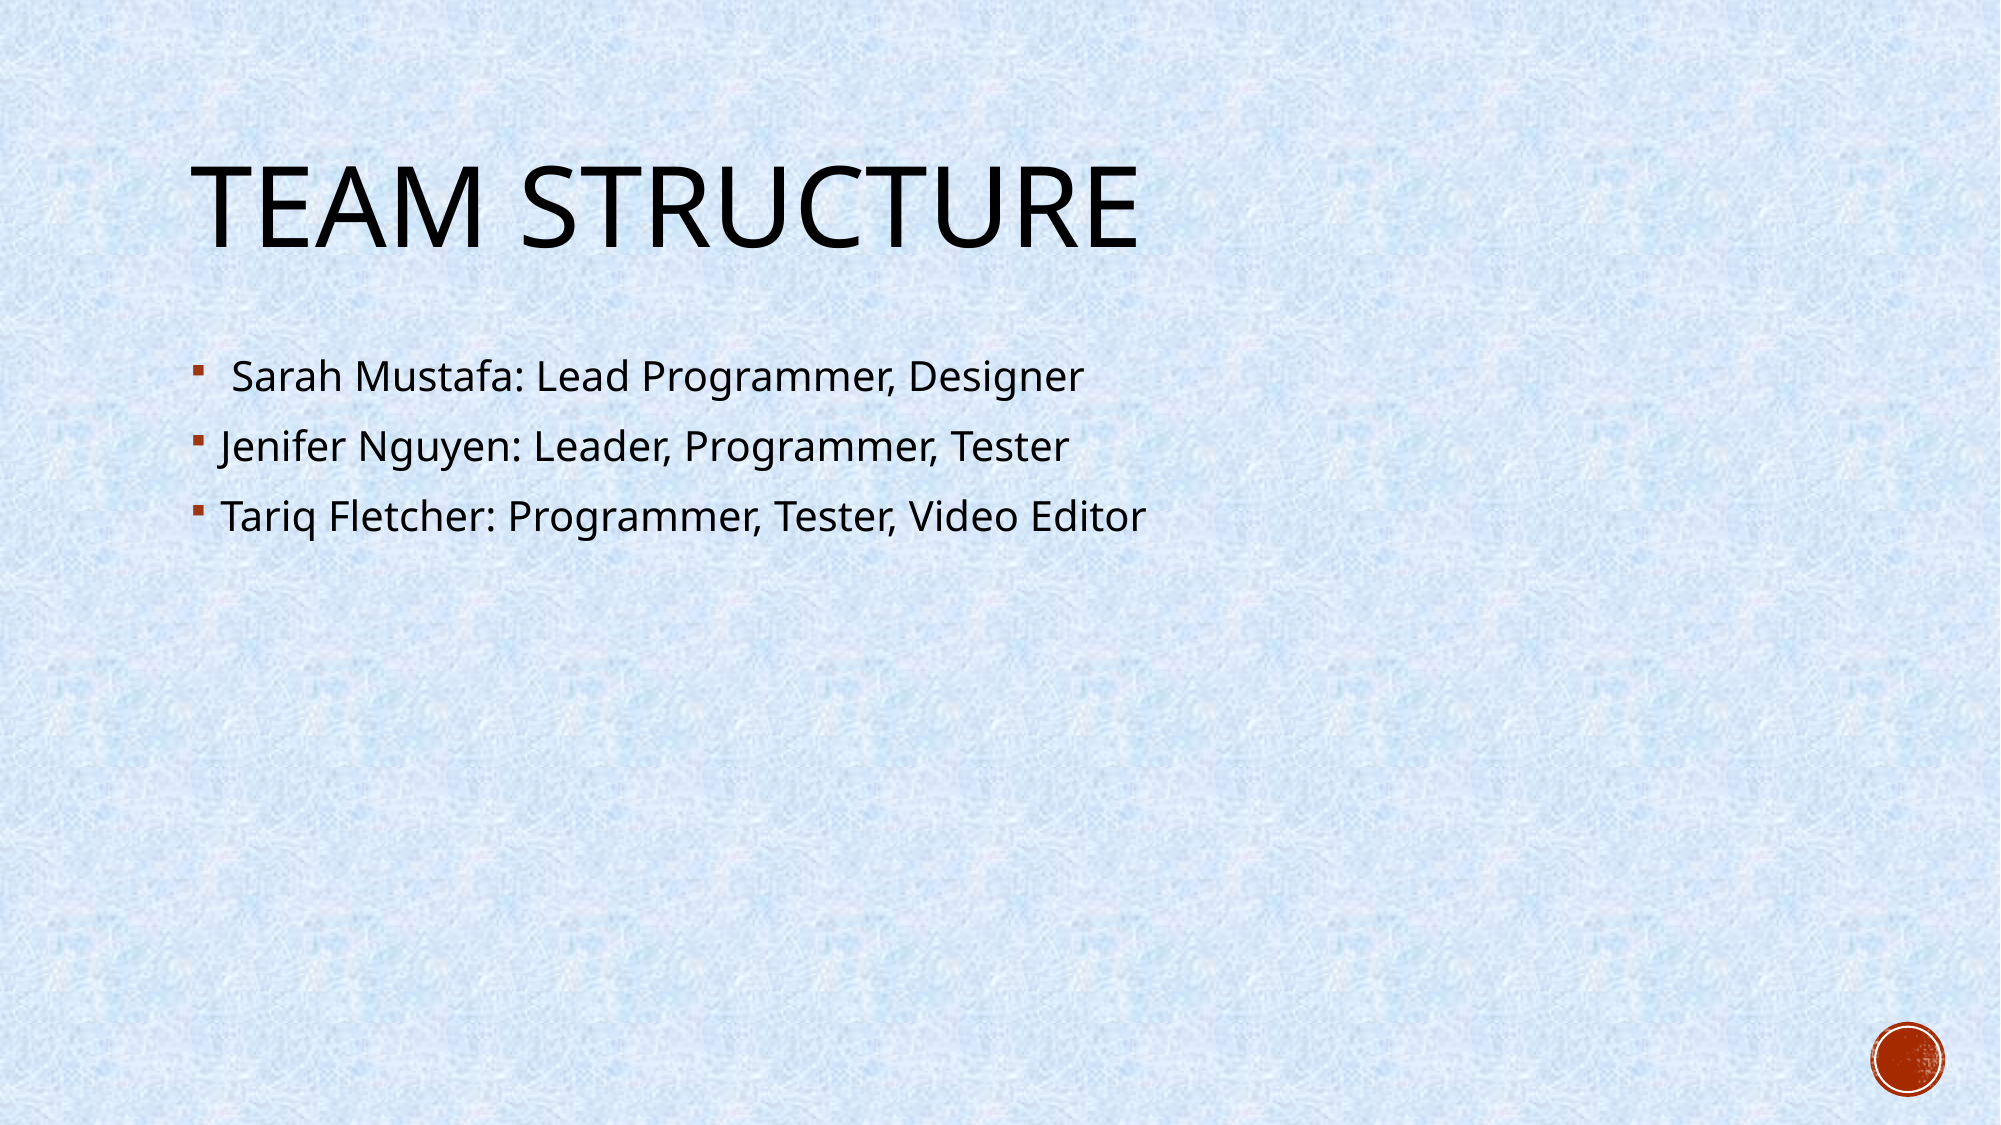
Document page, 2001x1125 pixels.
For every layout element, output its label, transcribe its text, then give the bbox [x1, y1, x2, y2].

title Team Structure [175, 79, 1826, 344]
list Sarah Mustafa: Lead Programmer, Designer Jenifer Nguyen: Leader, Programmer, Tester Tariq Fletcher: Programmer, Tester, Video Editor [175, 348, 1826, 1013]
picture [0, 0, 2001, 1125]
